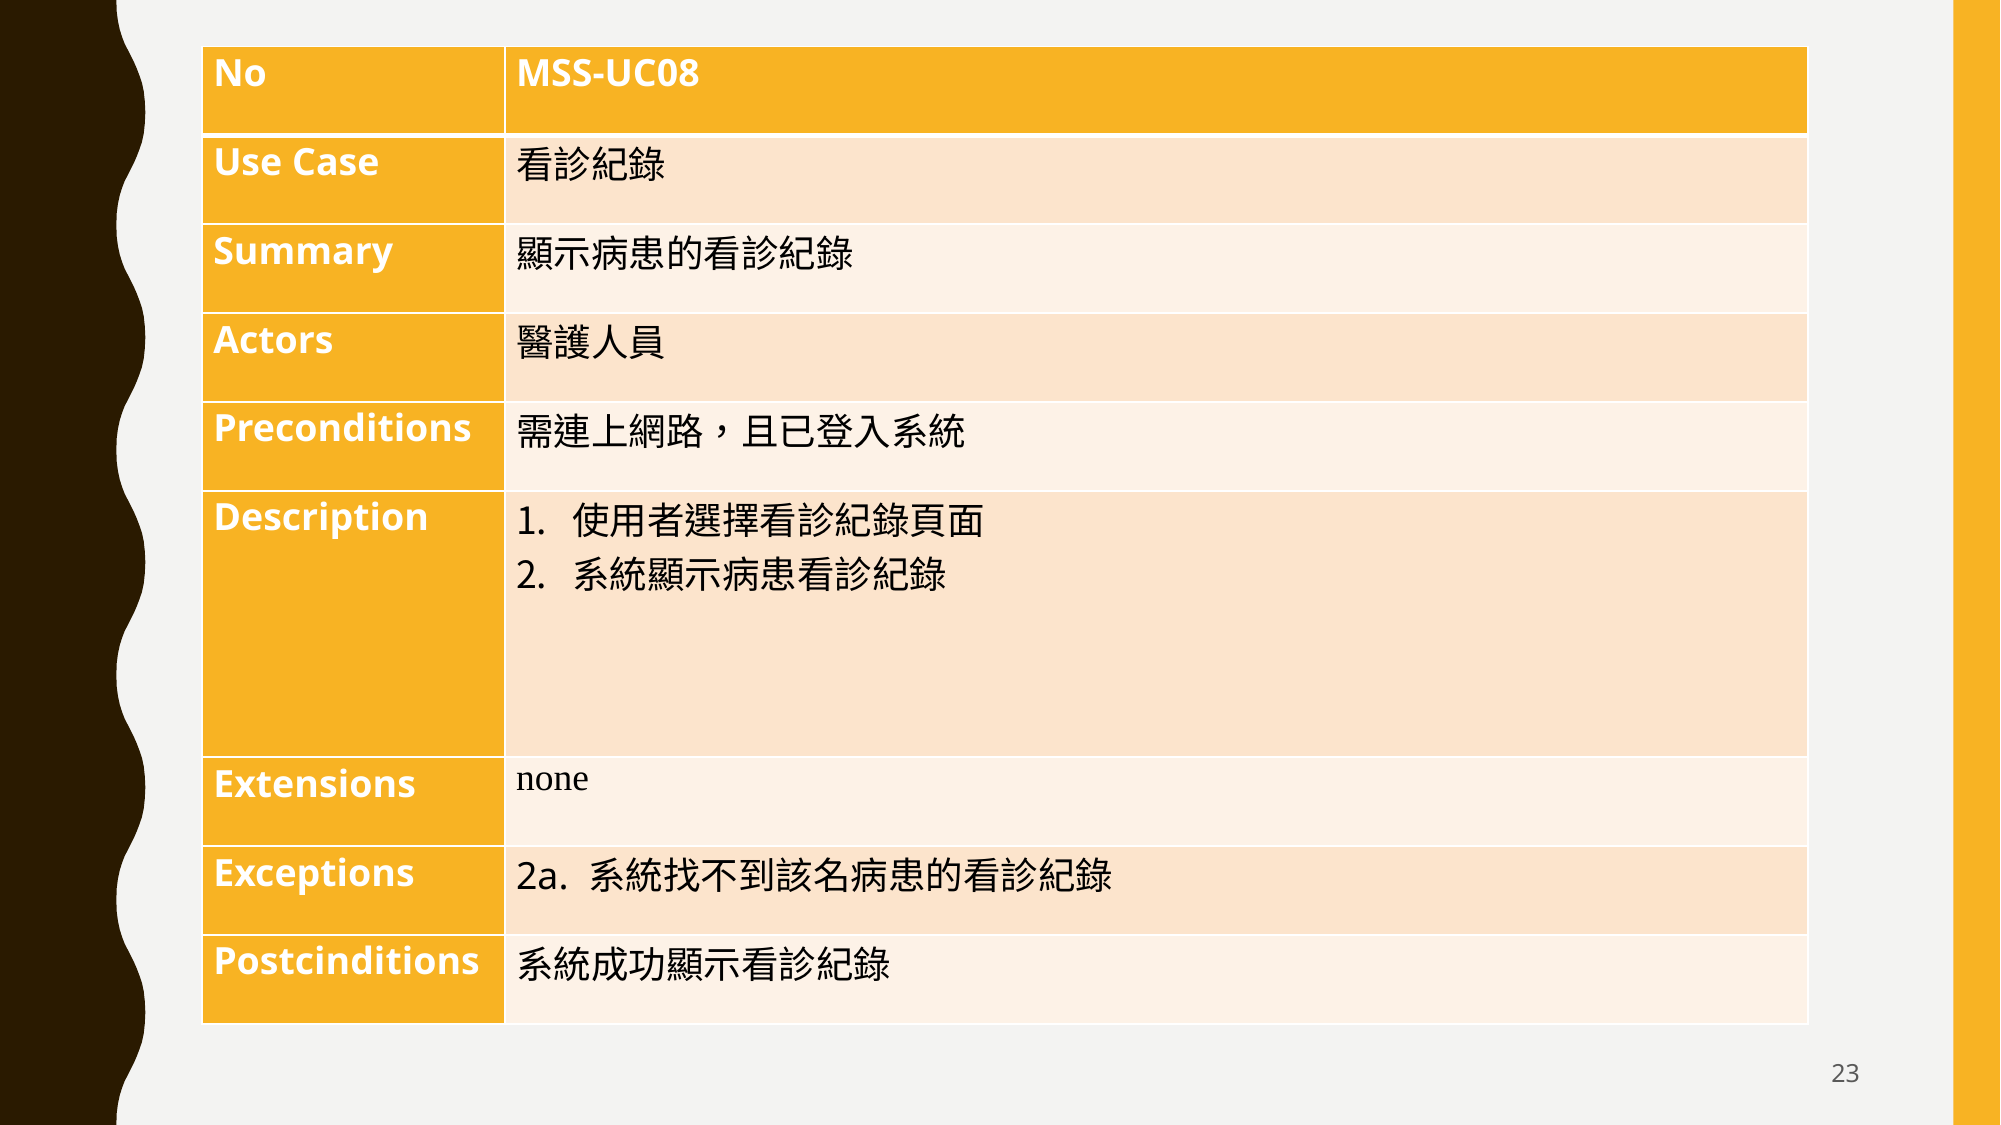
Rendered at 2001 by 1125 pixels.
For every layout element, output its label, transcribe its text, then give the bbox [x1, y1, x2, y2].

table_cell 系統成功顯示看診紀錄 [506, 936, 1807, 1023]
table_cell Extensions [203, 758, 504, 845]
table_cell Summary [203, 225, 504, 312]
table_cell Description [203, 492, 504, 756]
table_cell 需連上網路，且已登入系統 [506, 403, 1807, 490]
table_cell 看診紀錄 [506, 138, 1807, 223]
table_cell Exceptions [203, 847, 504, 934]
table_cell 使用者選擇看診紀錄頁面 系統顯示病患看診紀錄 [506, 492, 1807, 756]
table_cell Preconditions [203, 403, 504, 490]
table_header No [203, 47, 504, 133]
table_cell Actors [203, 314, 504, 401]
table_header MSS-UC08 [506, 47, 1807, 133]
table_cell 醫護人員 [506, 314, 1807, 401]
table_cell Use Case [203, 138, 504, 223]
slide_number 23 [1412, 1045, 1875, 1103]
table_cell 顯示病患的看診紀錄 [506, 225, 1807, 312]
table_cell 2a. 系統找不到該名病患的看診紀錄 [506, 847, 1807, 934]
table_cell none [506, 758, 1807, 845]
table_cell Postcinditions [203, 936, 504, 1023]
